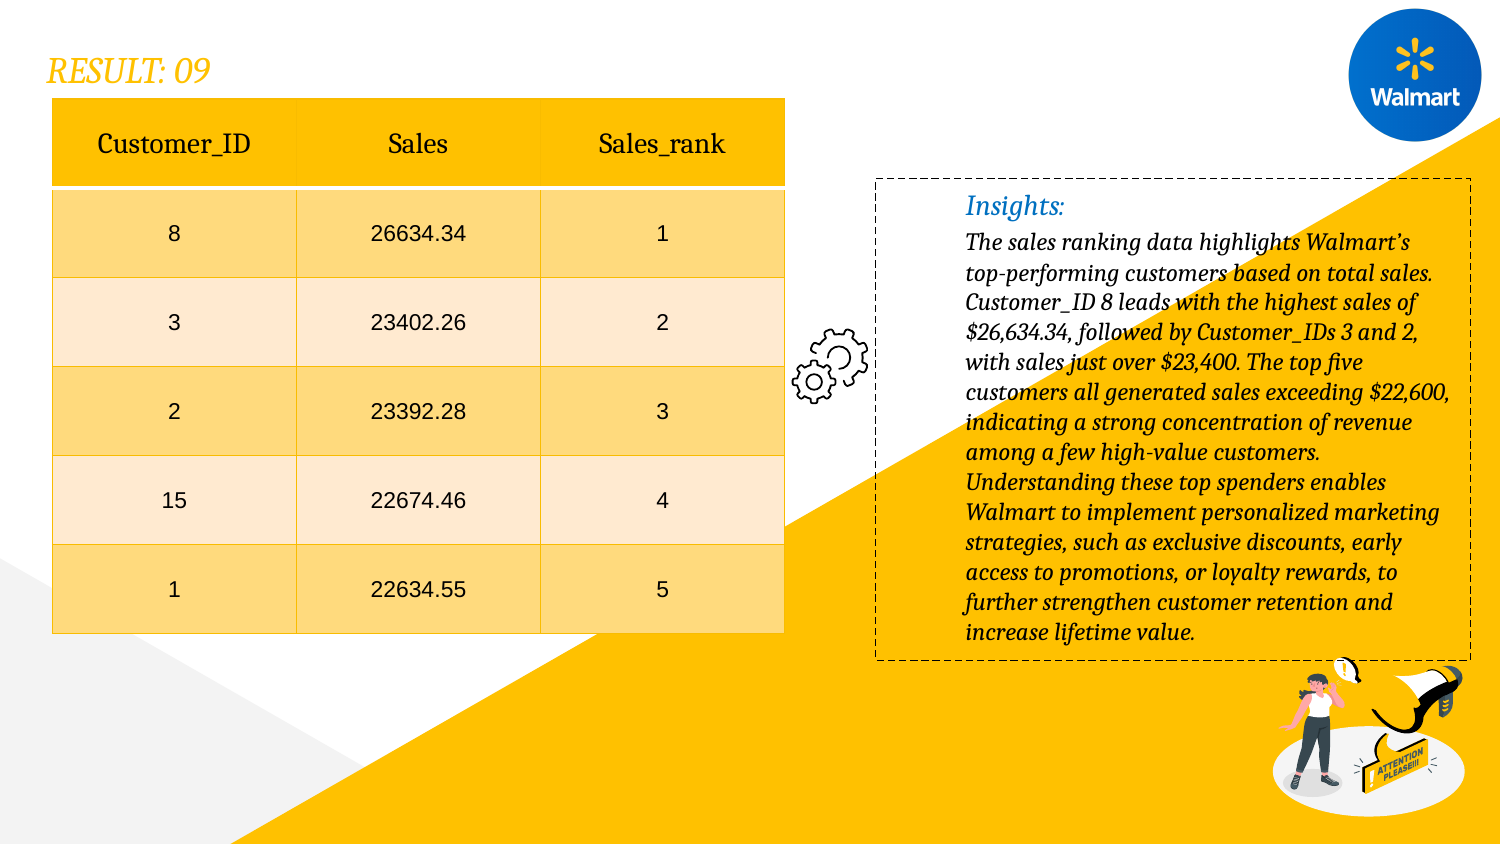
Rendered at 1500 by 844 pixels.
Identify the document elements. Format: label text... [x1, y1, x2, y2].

table_cell 2 [541, 278, 784, 366]
table_cell 3 [53, 278, 296, 366]
table_header Sales [297, 100, 540, 186]
text_box Insights: The sales ranking data highlights Walmart’s top-performing customers based on total sales. Customer_ID 8 leads with the highest sales of $26,634.34, followed by Customer_IDs 3 and 2, with sales just over $23,400. The top five customers all generated sales exceeding $22,600, indicating a strong concentration of revenue among a few high-value customers. Understanding these top spenders enables Walmart to implement personalized marketing strategies, such as exclusive discounts, early access to promotions, or loyalty rewards, to further strengthen customer retention and increase lifetime value. [875, 178, 1471, 661]
text_box RESULT: 09 [31, 30, 438, 125]
picture [1347, 7, 1484, 143]
table_cell 5 [541, 545, 784, 633]
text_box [791, 328, 870, 405]
table_cell 23402.26 [297, 278, 540, 366]
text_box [1272, 656, 1465, 817]
table_cell 2 [53, 367, 296, 455]
table_cell 22674.46 [297, 456, 540, 544]
table_cell 23392.28 [297, 367, 540, 455]
table_header Customer_ID [53, 100, 296, 186]
table_cell 4 [541, 456, 784, 544]
table_cell 8 [53, 190, 296, 277]
table_cell 1 [53, 545, 296, 633]
table_cell 22634.55 [297, 545, 540, 633]
table_cell 15 [53, 456, 296, 544]
table_cell 26634.34 [297, 190, 540, 277]
table_header Sales_rank [541, 100, 784, 186]
table_cell 1 [541, 190, 784, 277]
table_cell 3 [541, 367, 784, 455]
